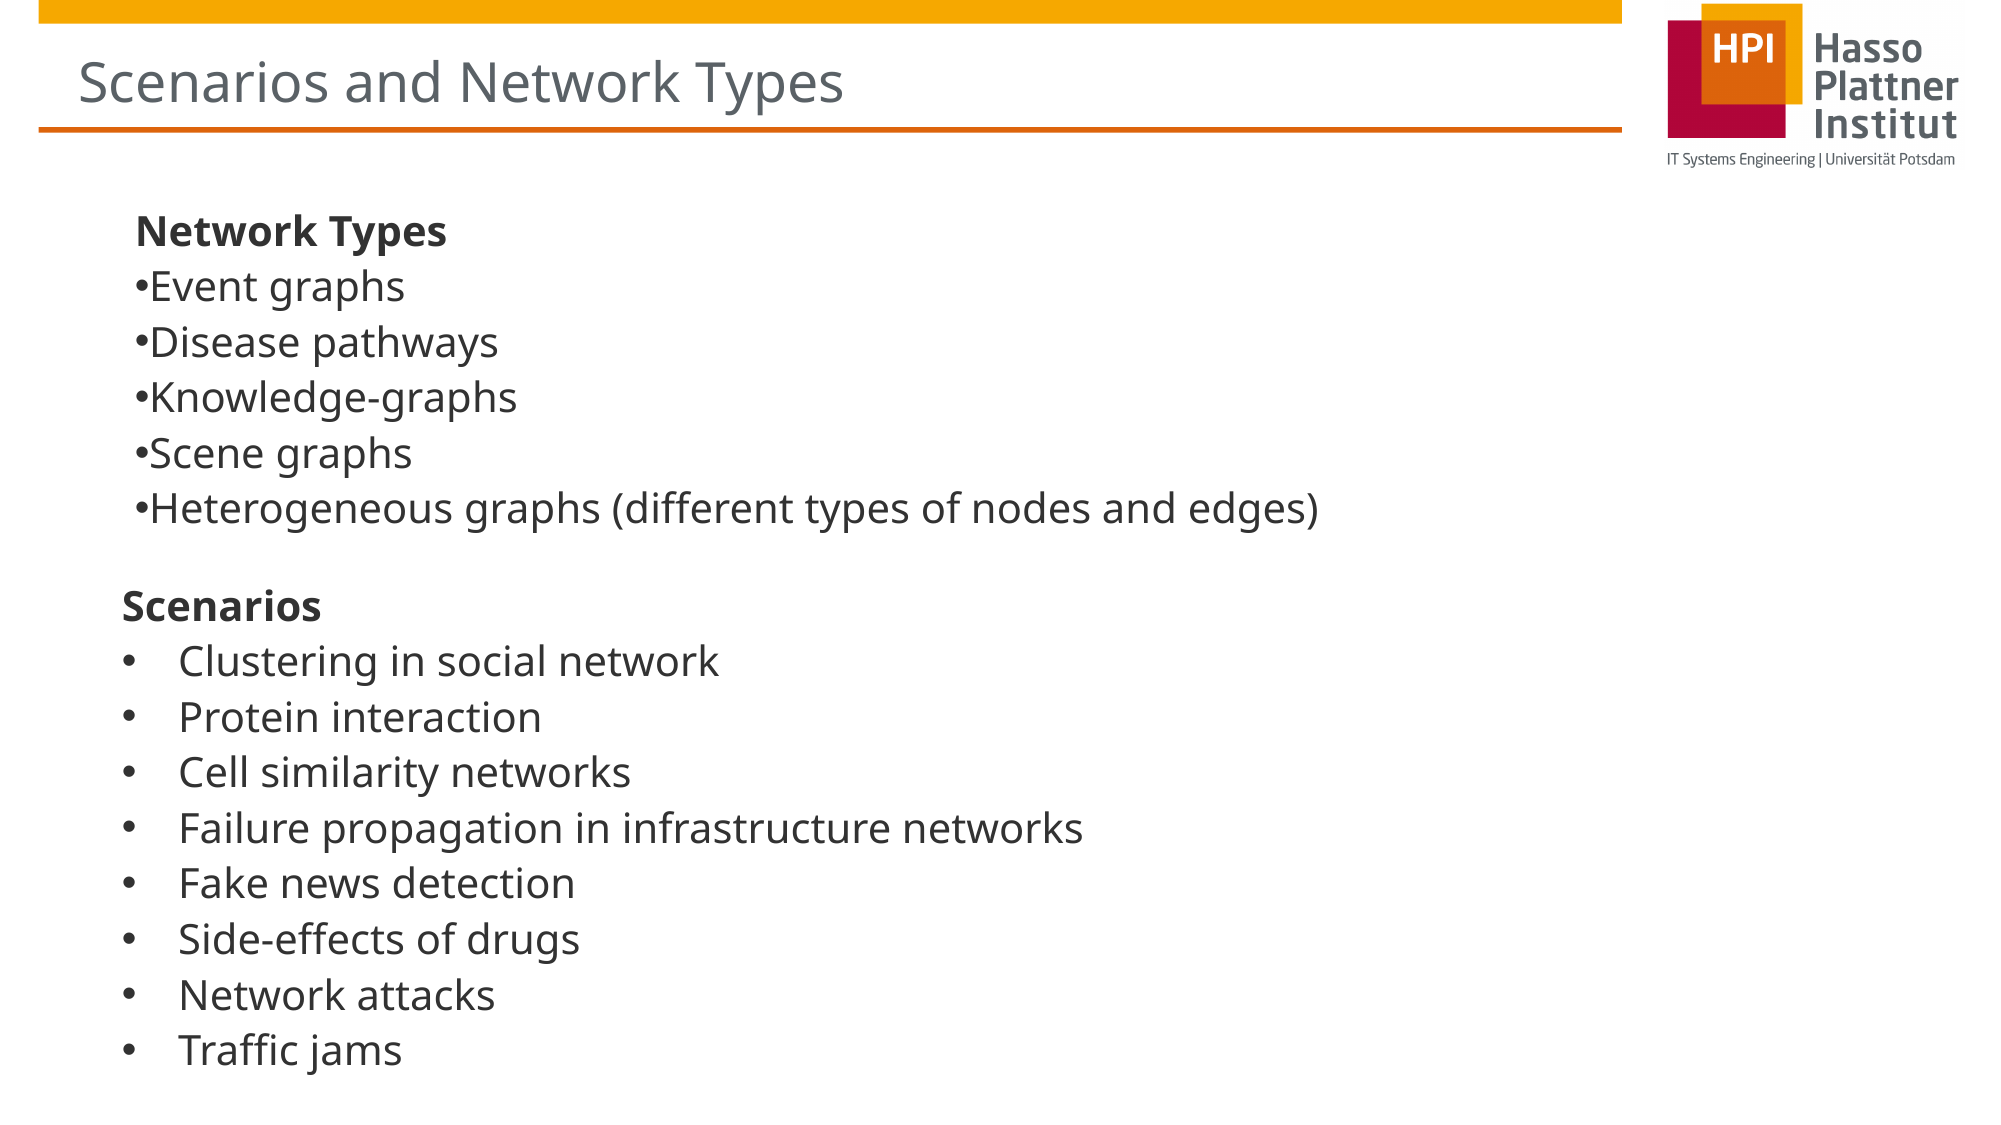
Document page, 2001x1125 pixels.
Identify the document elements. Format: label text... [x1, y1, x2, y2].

title Scenarios and Network Types [78, 23, 1583, 115]
text_box Network Types Event graphs Disease pathways Knowledge-graphs Scene graphs Heterogeneous graphs (different types of nodes and edges) [78, 198, 1961, 533]
picture [1664, 0, 1965, 170]
list Scenarios Clustering in social network Protein interaction Cell similarity networks Failure propagation in infrastructure networks Fake news detection Side-effects of drugs Network attacks Traffic jams [121, 573, 1961, 1085]
